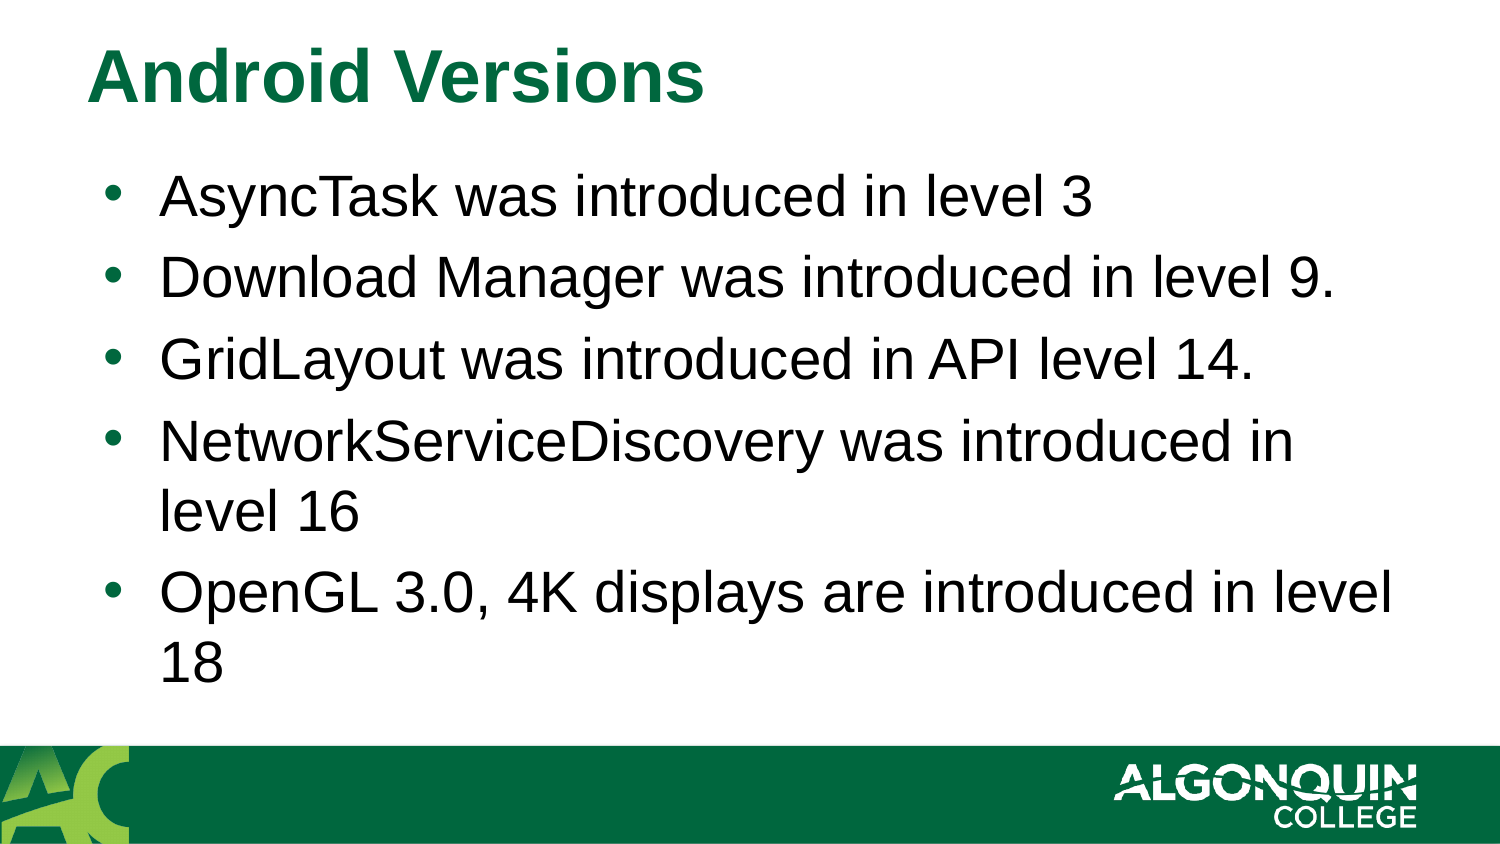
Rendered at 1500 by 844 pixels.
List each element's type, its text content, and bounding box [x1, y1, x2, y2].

list AsyncTask was introduced in level 3 Download Manager was introduced in level 9. GridLayout was introduced in API level 14. NetworkServiceDiscovery was introduced in level 16 OpenGL 3.0, 4K displays are introduced in level 18 [88, 149, 1419, 715]
picture [1, 746, 129, 844]
title Android Versions [70, 19, 1419, 168]
